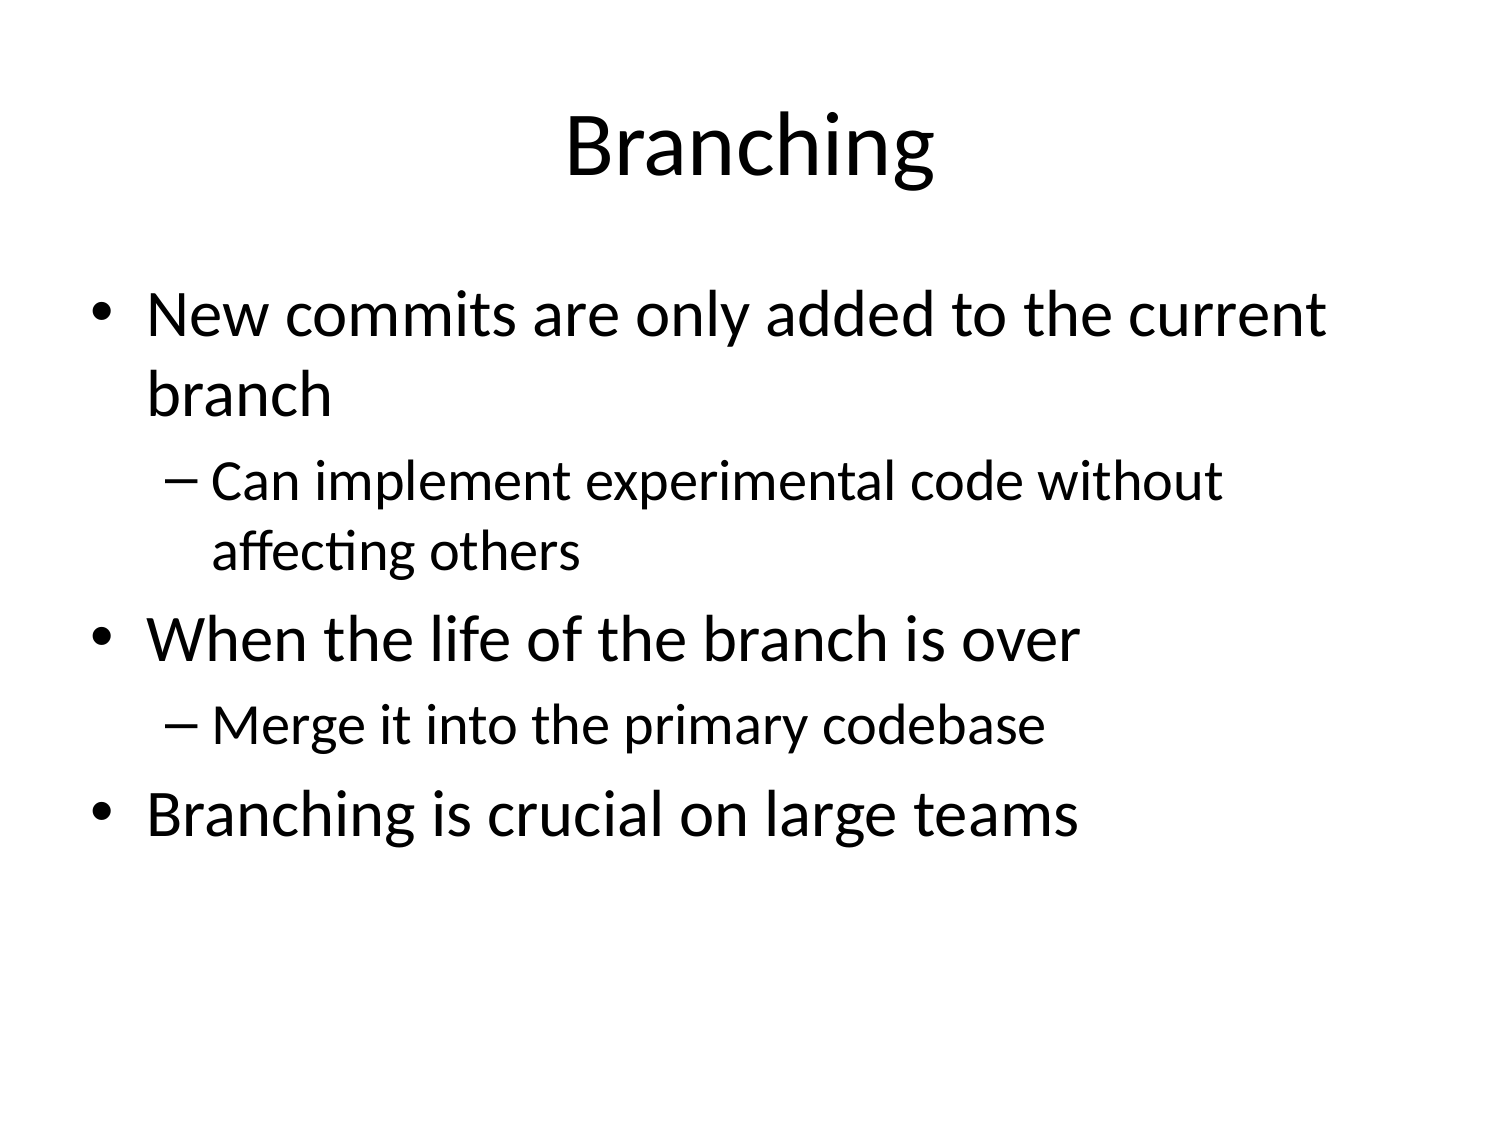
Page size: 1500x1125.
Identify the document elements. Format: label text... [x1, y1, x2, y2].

list New commits are only added to the current branch Can implement experimental code without affecting others When the life of the branch is over Merge it into the primary codebase Branching is crucial on large teams [75, 262, 1425, 1005]
title Branching [75, 45, 1425, 233]
